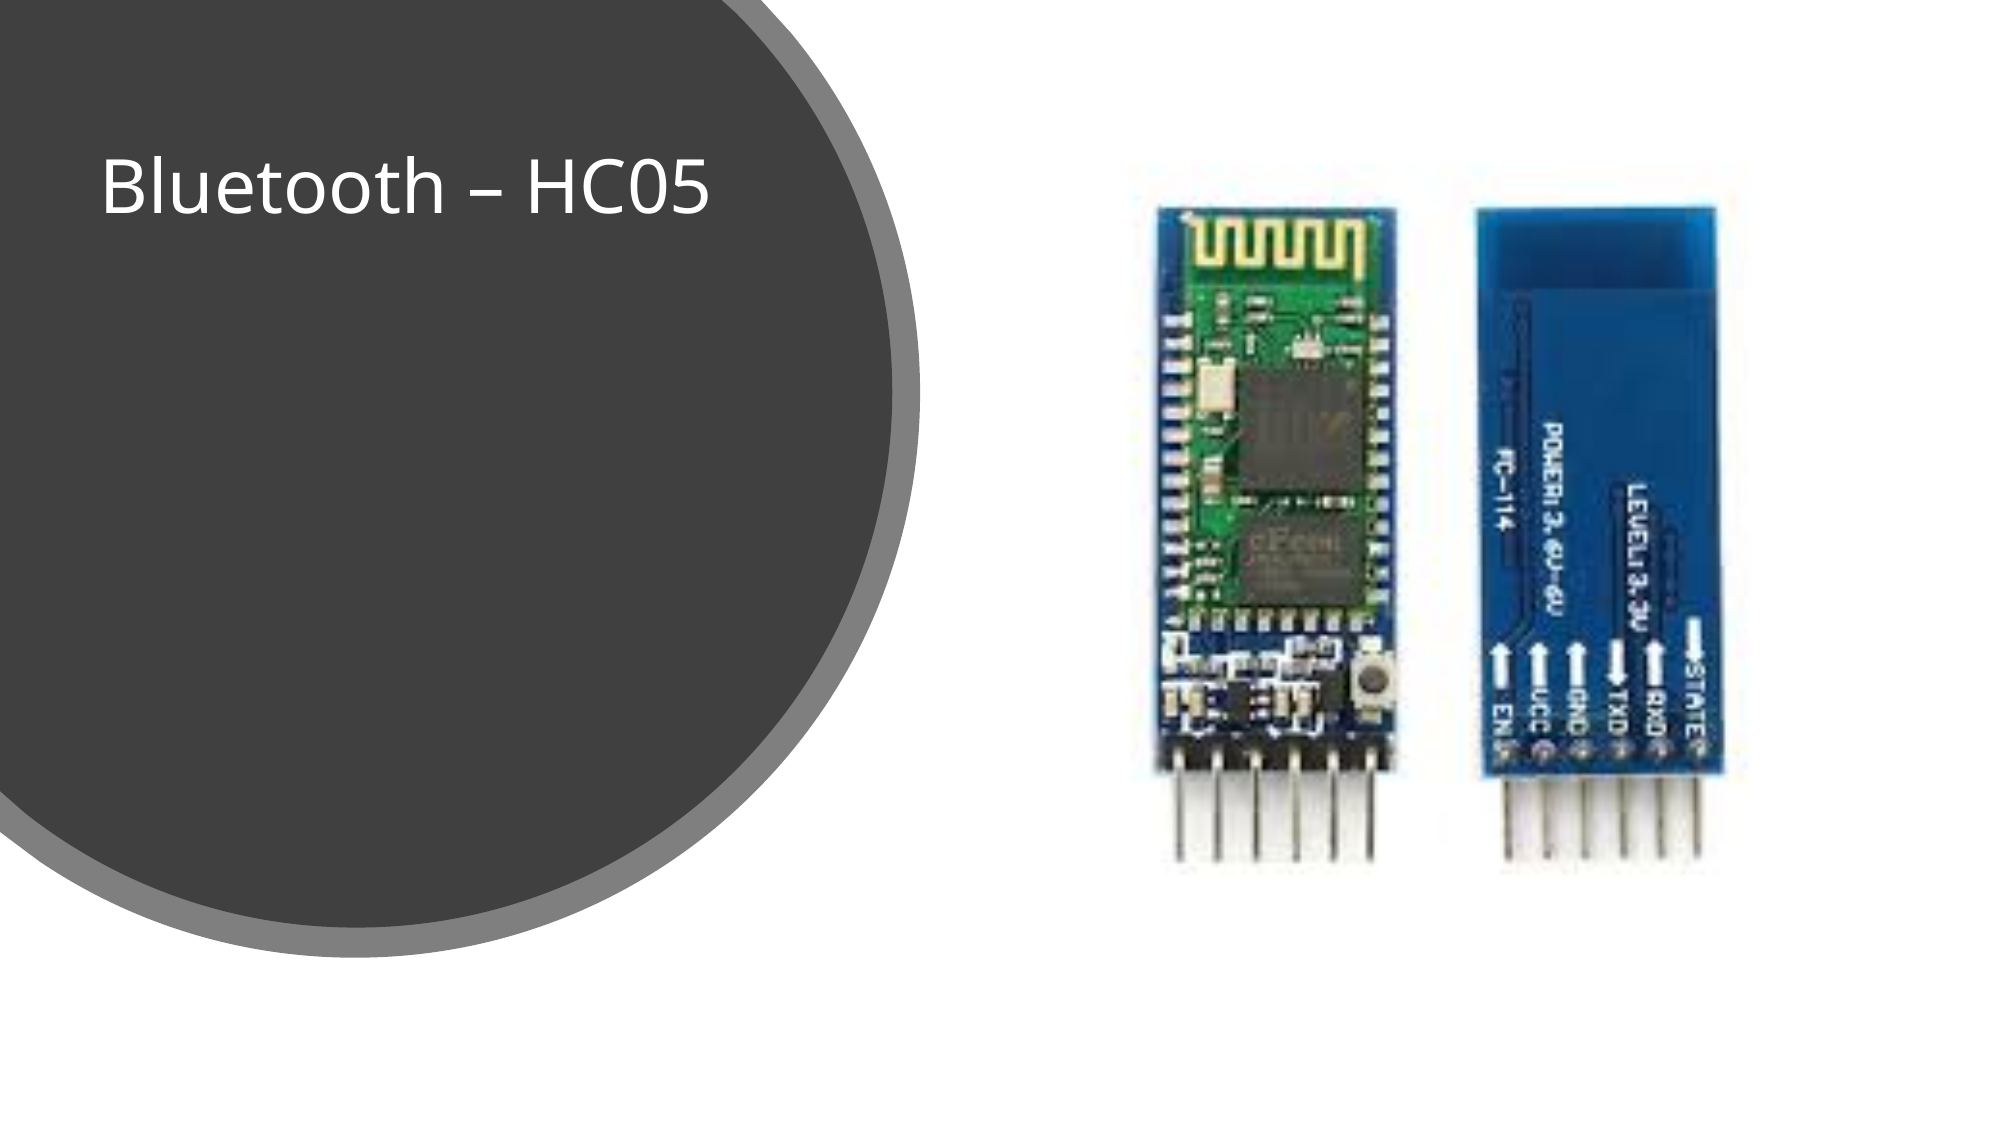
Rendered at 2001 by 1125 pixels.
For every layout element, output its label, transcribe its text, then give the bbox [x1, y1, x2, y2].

title Bluetooth – HC05 [85, 103, 790, 275]
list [1009, 105, 1876, 972]
text_box [0, 0, 894, 929]
text_box [0, 0, 922, 959]
